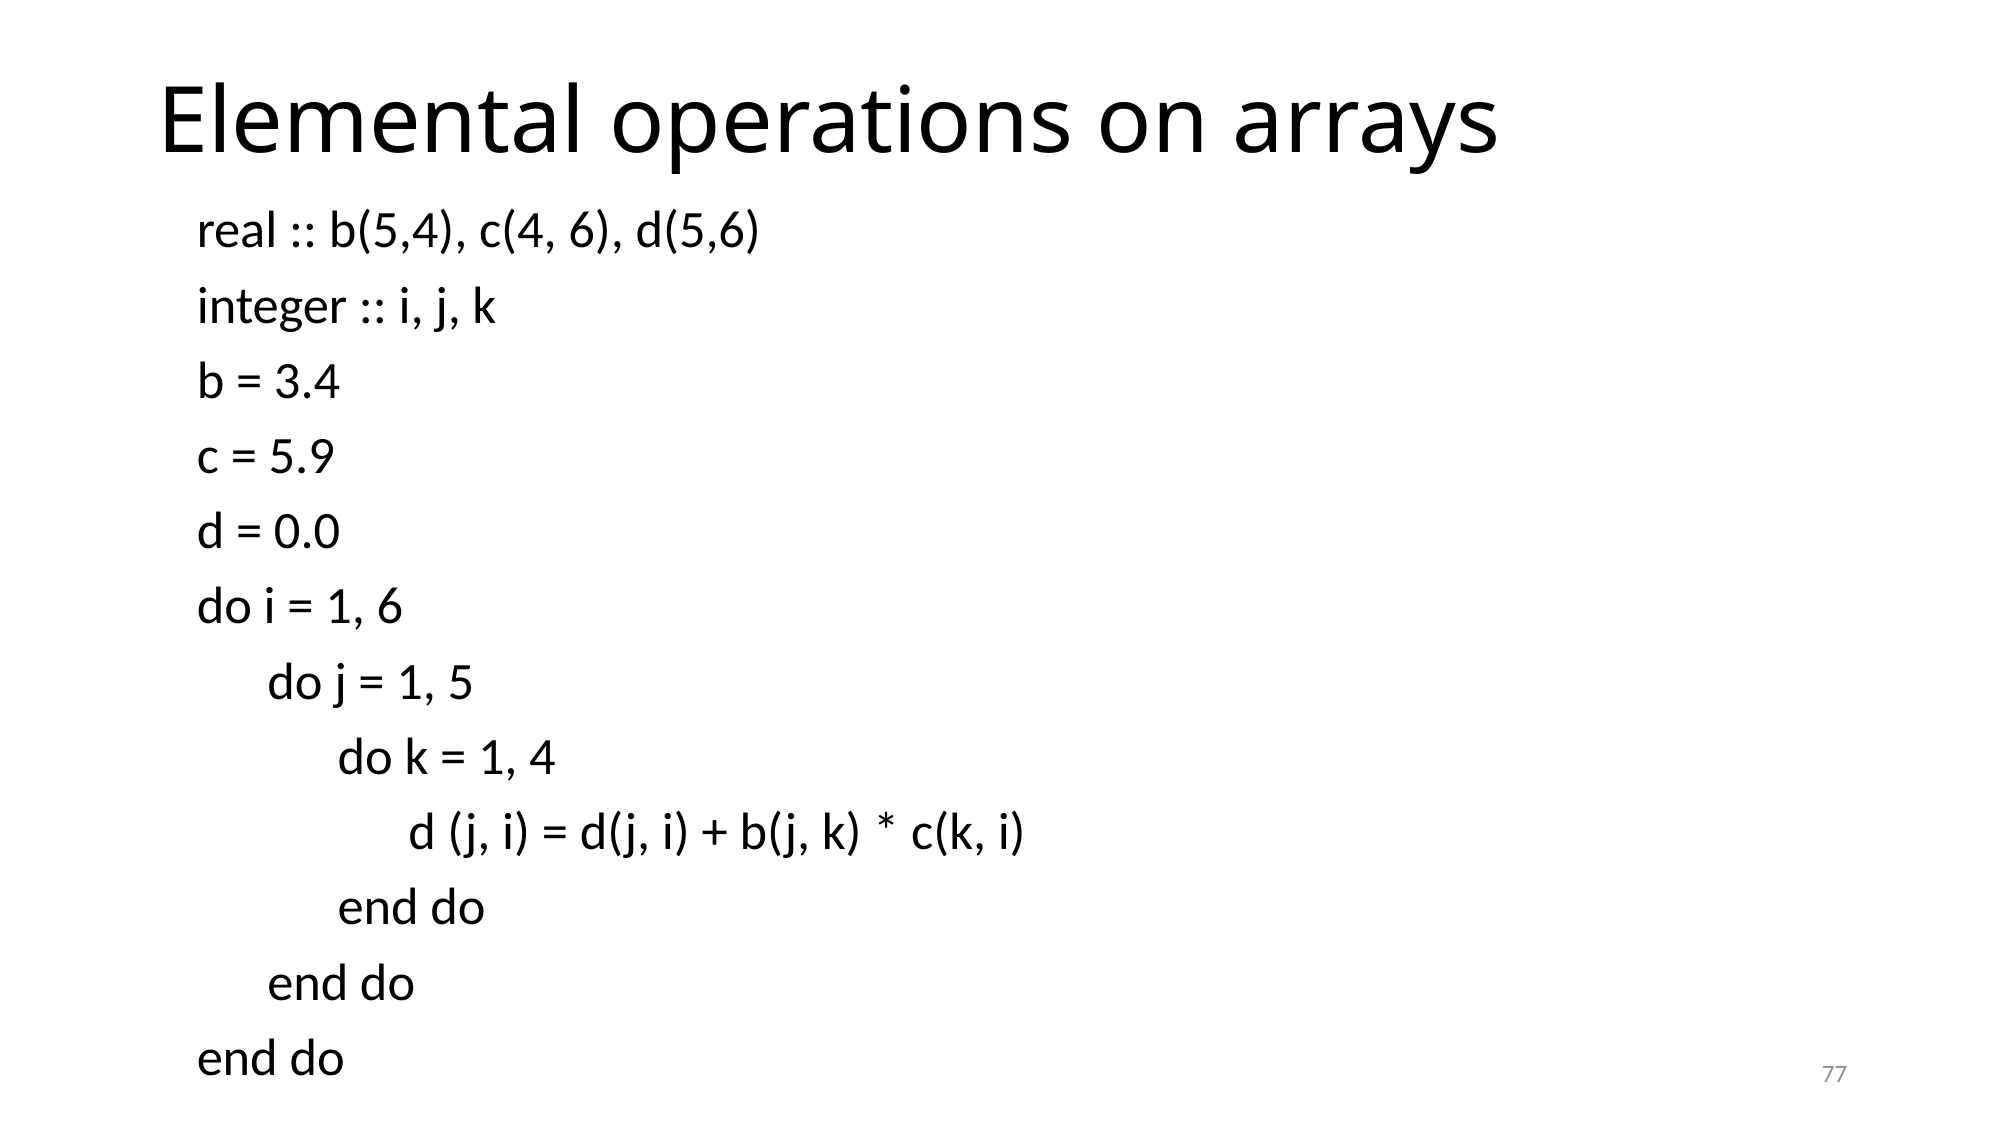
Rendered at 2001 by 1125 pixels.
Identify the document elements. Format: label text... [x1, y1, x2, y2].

slide_number 77 [1412, 1042, 1863, 1103]
list real :: b(5,4), c(4, 6), d(5,6) integer :: i, j, k b = 3.4 c = 5.9 d = 0.0 do i = 1, 6 do j = 1, 5 do k = 1, 4 d (j, i) = d(j, i) + b(j, k) * c(k, i) end do end do end do [123, 195, 1849, 1103]
title Elemental operations on arrays [142, 14, 1868, 232]
